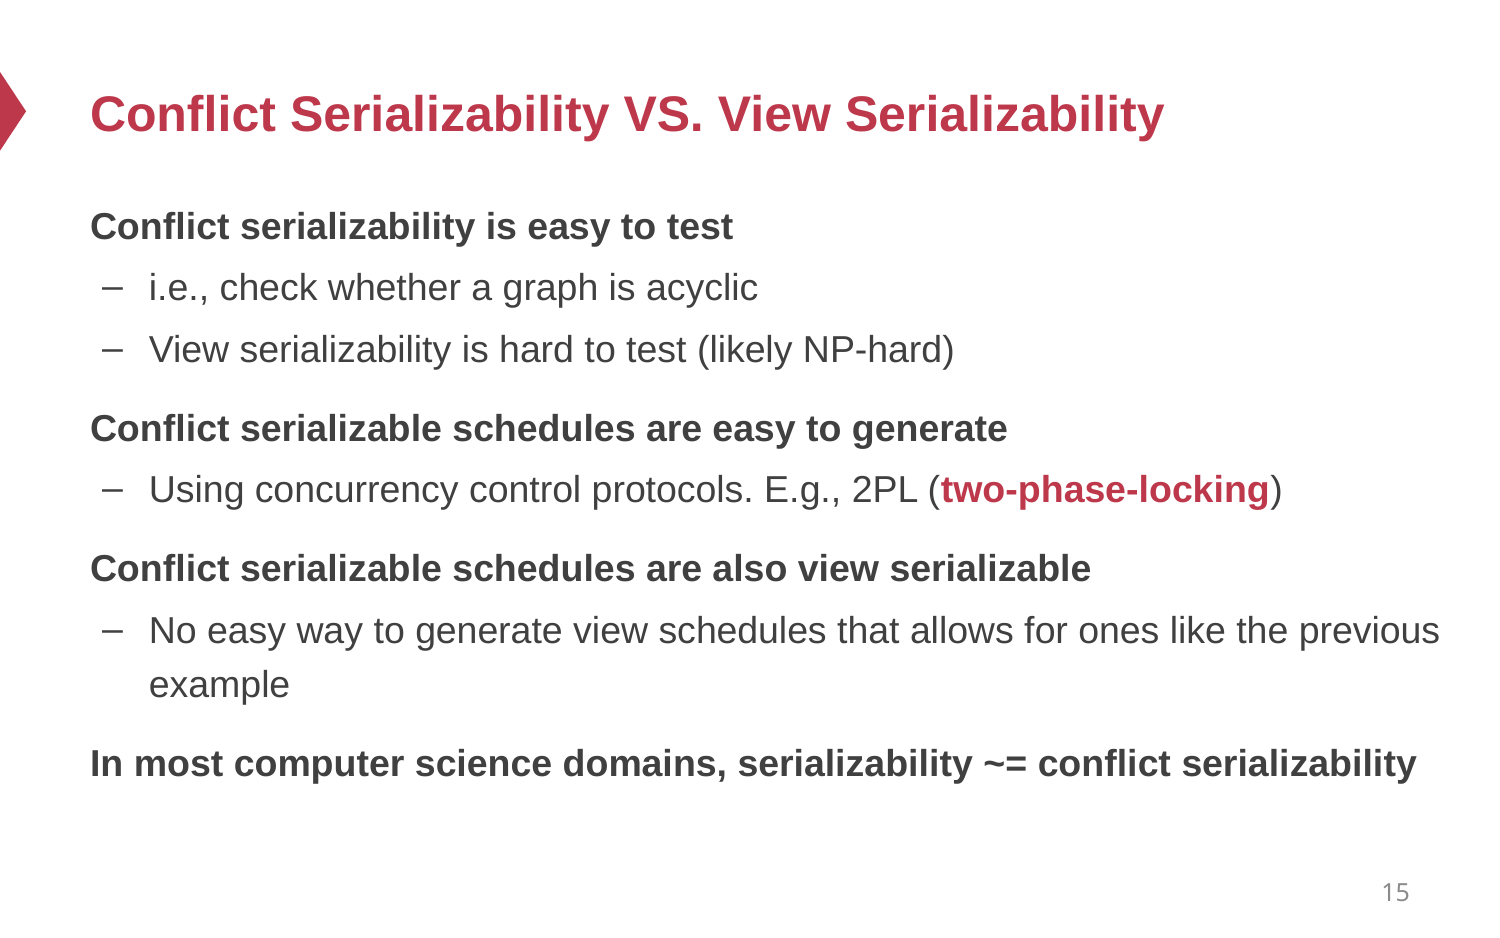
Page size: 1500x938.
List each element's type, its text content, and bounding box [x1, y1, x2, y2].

title Conflict Serializability VS. View Serializability [75, 37, 1425, 185]
slide_number 15 [1074, 868, 1425, 919]
list Conflict serializability is easy to test i.e., check whether a graph is acyclic View serializability is hard to test (likely NP-hard) Conflict serializable schedules are easy to generate Using concurrency control protocols. E.g., 2PL (two-phase-locking) Conflict serializable schedules are also view serializable No easy way to generate view schedules that allows for ones like the previous example In most computer science domains, serializability ~= conflict serializability [75, 185, 1500, 900]
